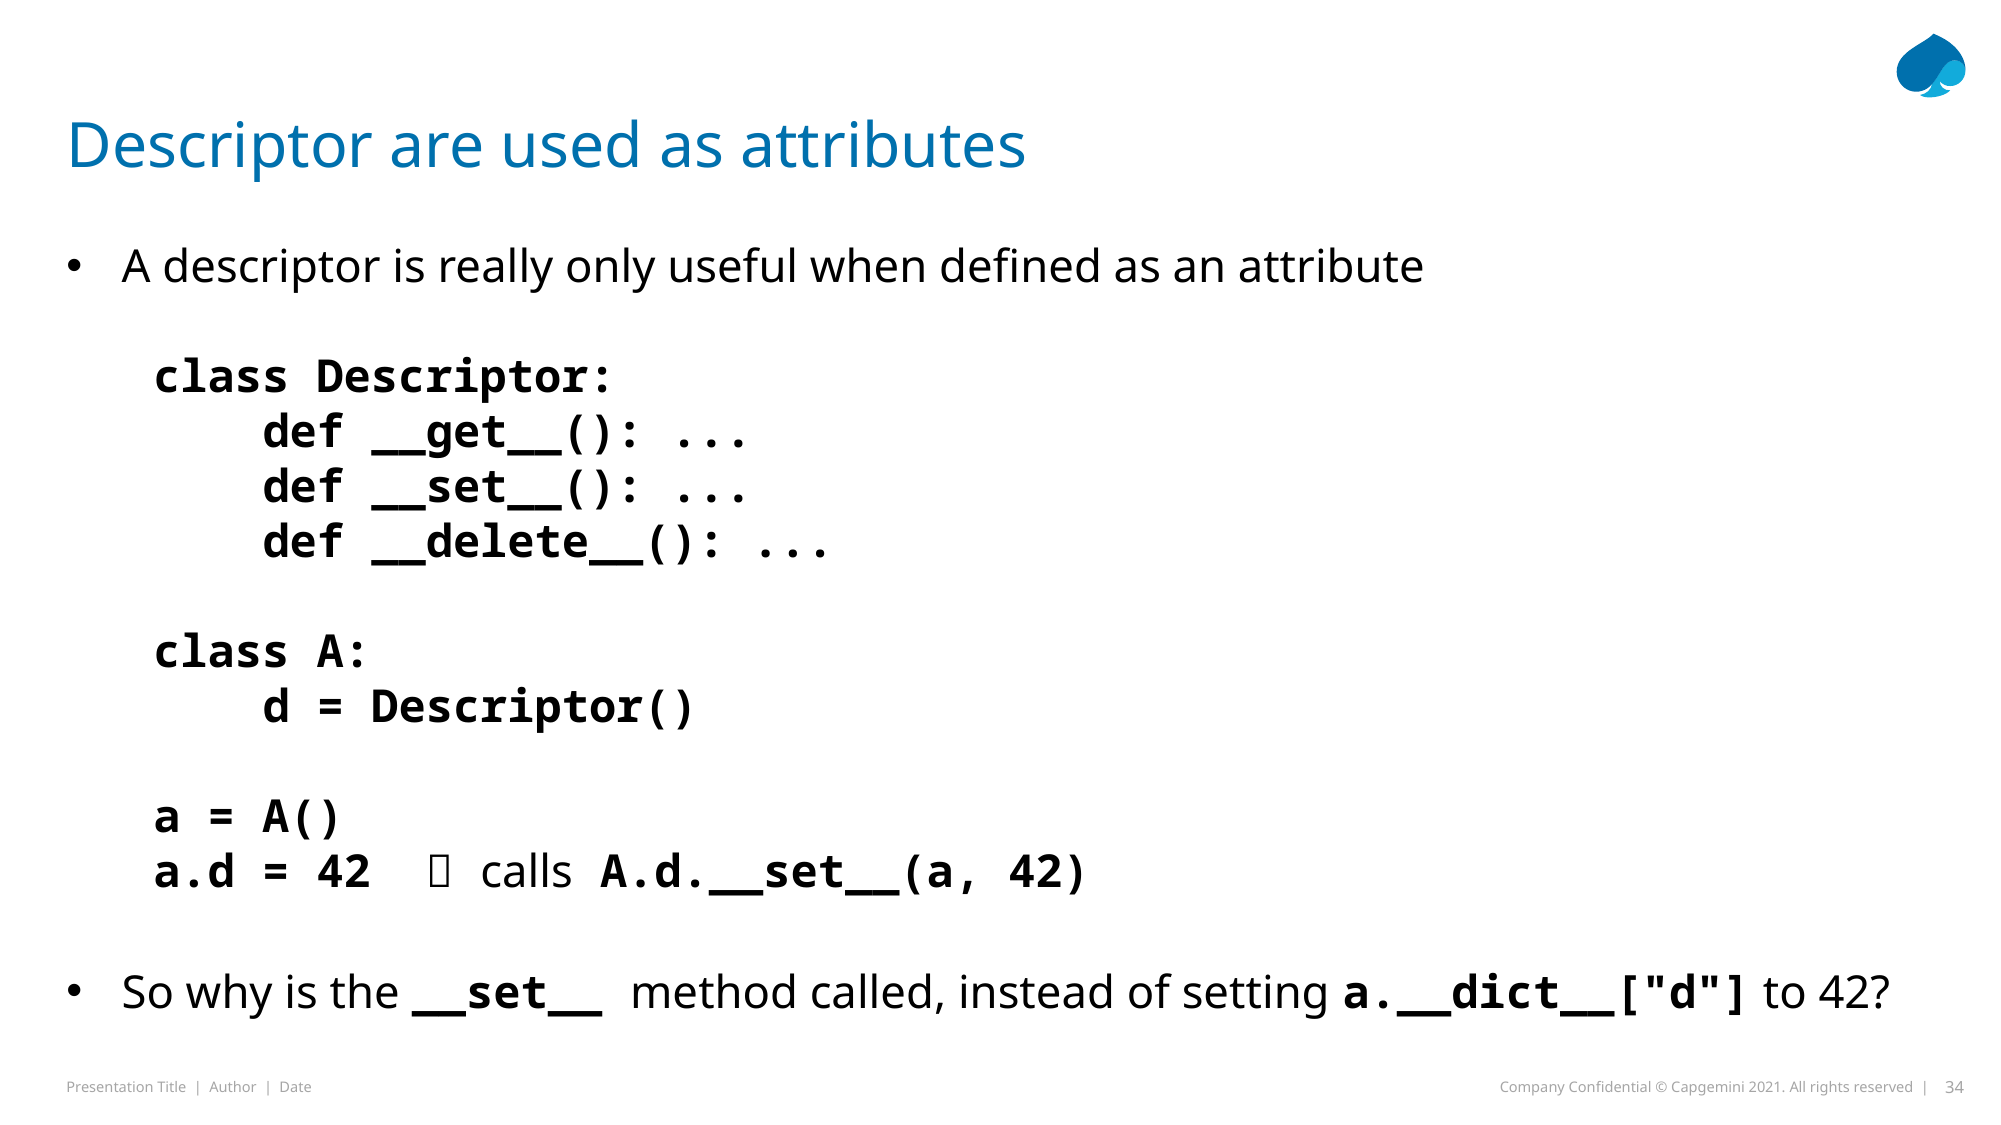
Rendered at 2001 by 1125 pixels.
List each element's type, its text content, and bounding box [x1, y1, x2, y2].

list A descriptor is really only useful when defined as an attribute class Descriptor: def __get__(): ... def __set__(): ... def __delete__(): ... class A: d = Descriptor() a = A() a.d = 42  calls A.d.__set__(a, 42) So why is the __set__ method called, instead of setting a.__dict__["d"] to 42? [66, 237, 1933, 1062]
title Descriptor are used as attributes [66, 63, 1863, 182]
